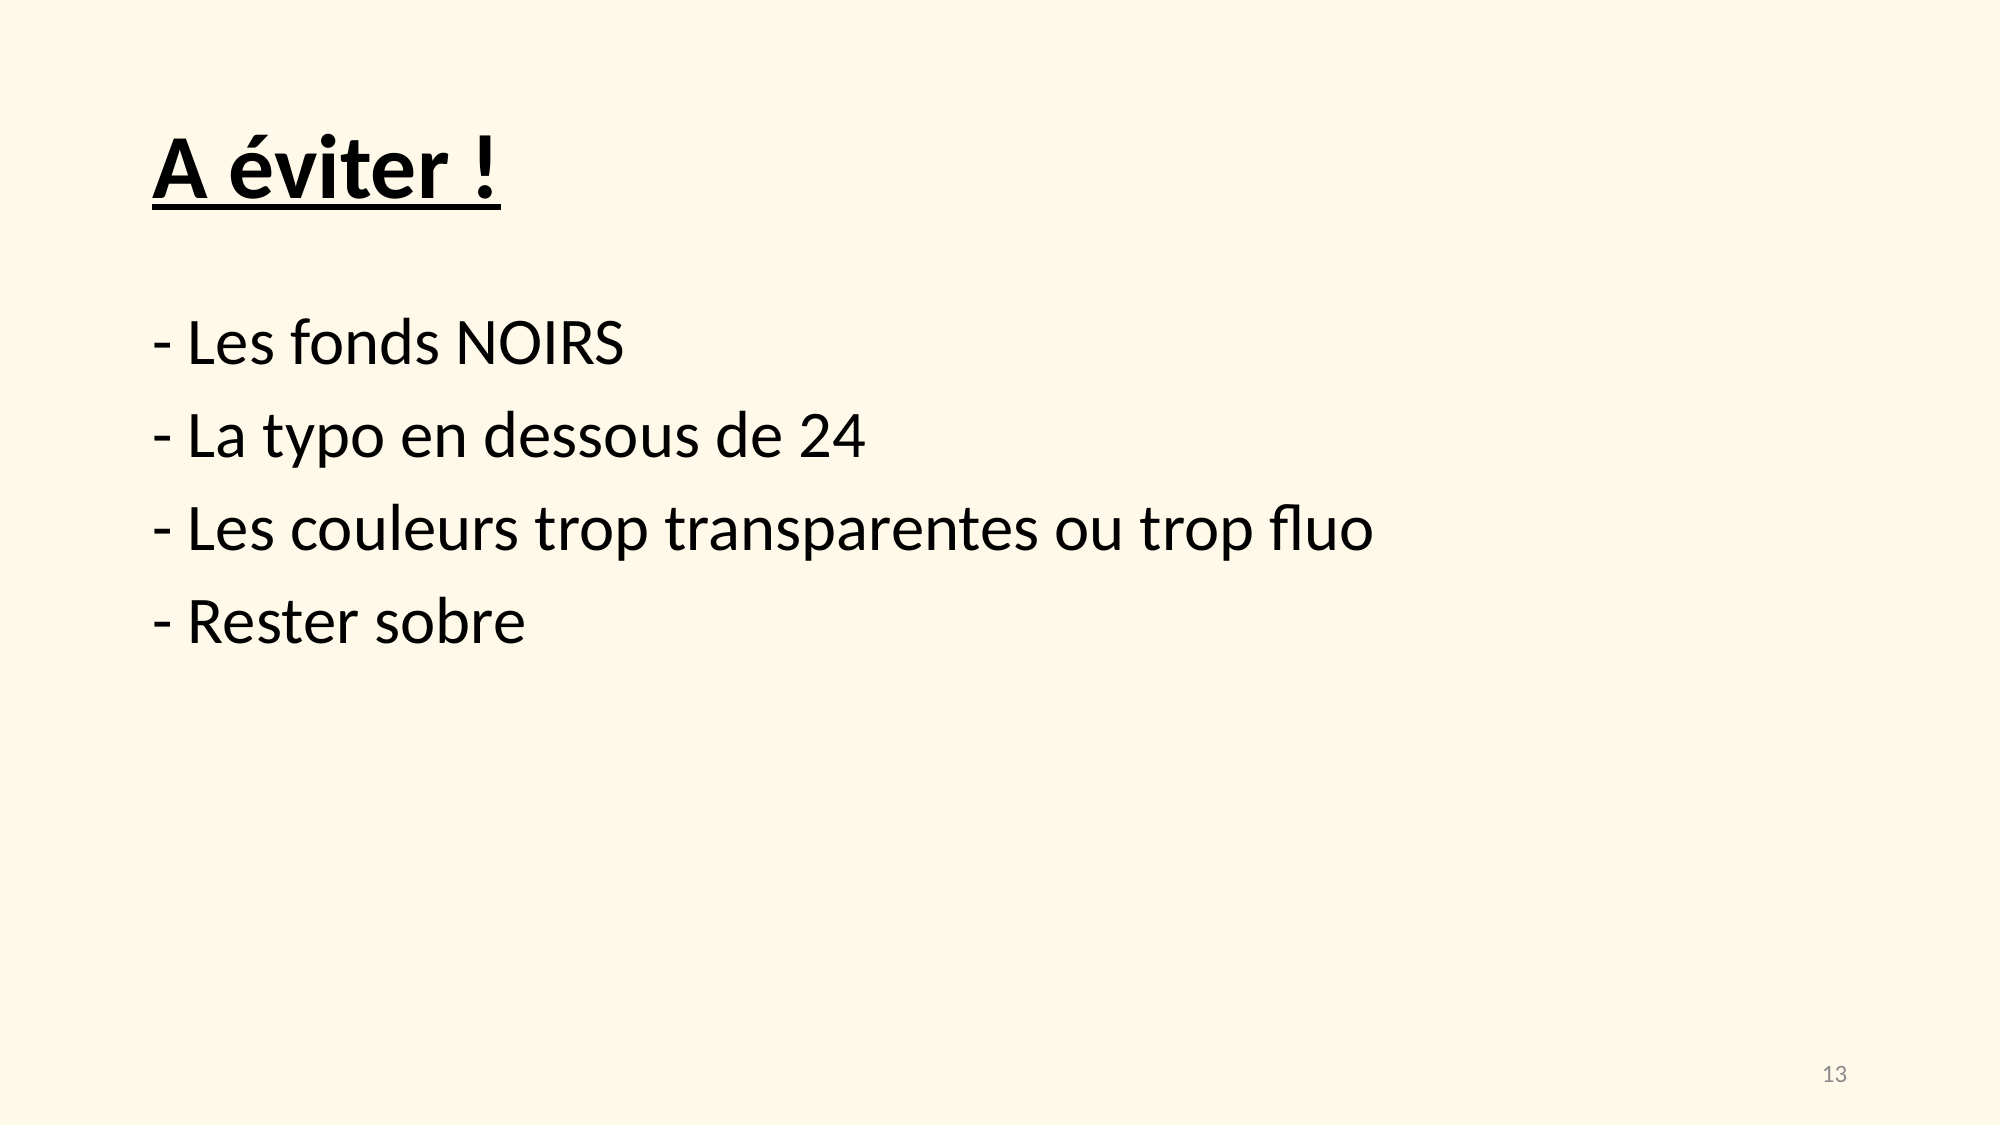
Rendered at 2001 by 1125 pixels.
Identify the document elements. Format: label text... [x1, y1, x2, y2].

slide_number 13 [1412, 1042, 1863, 1103]
title A éviter ! [137, 59, 1863, 278]
list - Les fonds NOIRS - La typo en dessous de 24 - Les couleurs trop transparentes ou trop fluo - Rester sobre [137, 299, 1863, 1014]
